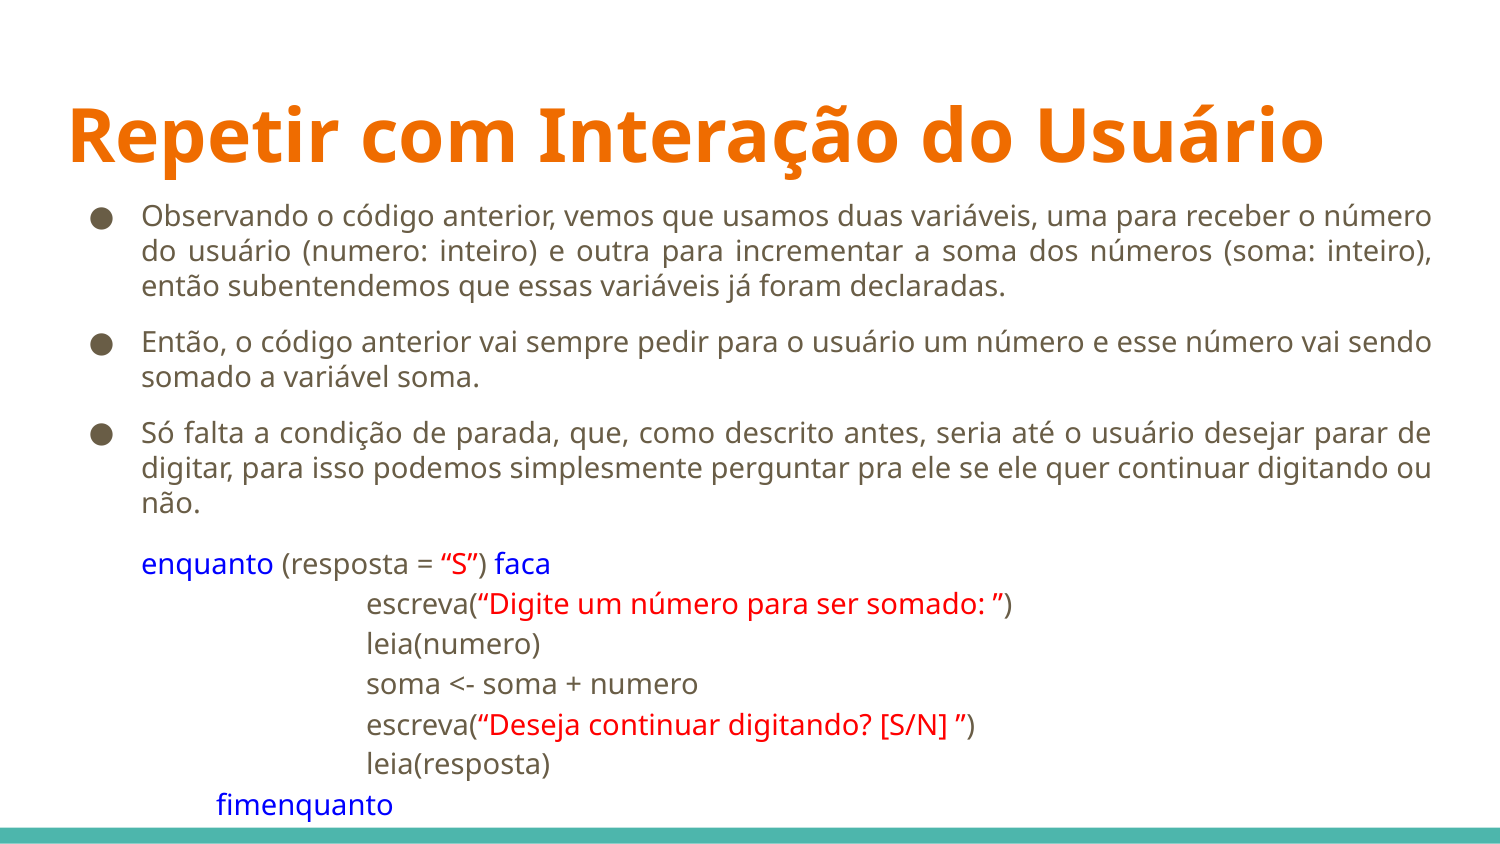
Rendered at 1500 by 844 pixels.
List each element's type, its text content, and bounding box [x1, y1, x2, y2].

title Repetir com Interação do Usuário [51, 72, 1449, 182]
list Observando o código anterior, vemos que usamos duas variáveis, uma para receber o número do usuário (numero: inteiro) e outra para incrementar a soma dos números (soma: inteiro), então subentendemos que essas variáveis já foram declaradas. Então, o código anterior vai sempre pedir para o usuário um número e esse número vai sendo somado a variável soma. Só falta a condição de parada, que, como descrito antes, seria até o usuário desejar parar de digitar, para isso podemos simplesmente perguntar pra ele se ele quer continuar digitando ou não. enquanto (resposta = “S”) faca escreva(“Digite um número para ser somado: ”) leia(numero) soma <- soma + numero escreva(“Deseja continuar digitando? [S/N] ”) leia(resposta) fimenquanto [51, 182, 1449, 725]
